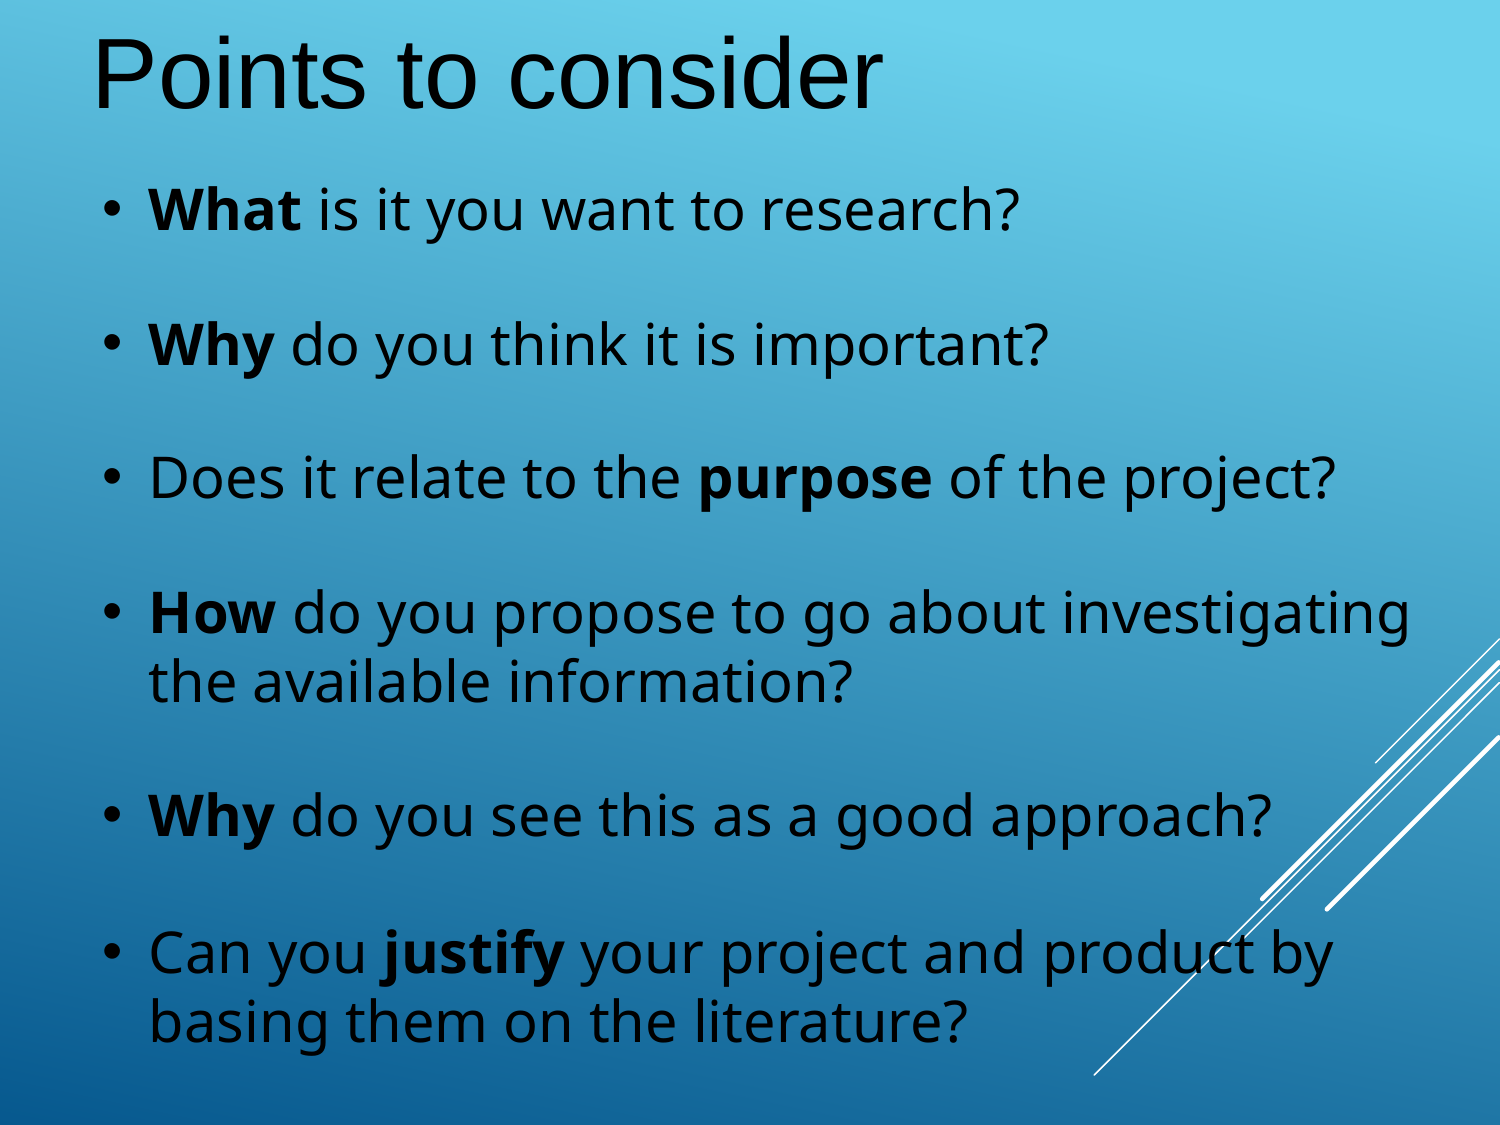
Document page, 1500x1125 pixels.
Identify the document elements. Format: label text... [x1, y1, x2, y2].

text_box Points to consider [76, 13, 1427, 124]
list What is it you want to research? Why do you think it is important? Does it relate to the purpose of the project? How do you propose to go about investigating the available information? Why do you see this as a good approach? Can you justify your project and product by basing them on the literature? [87, 165, 1456, 1066]
